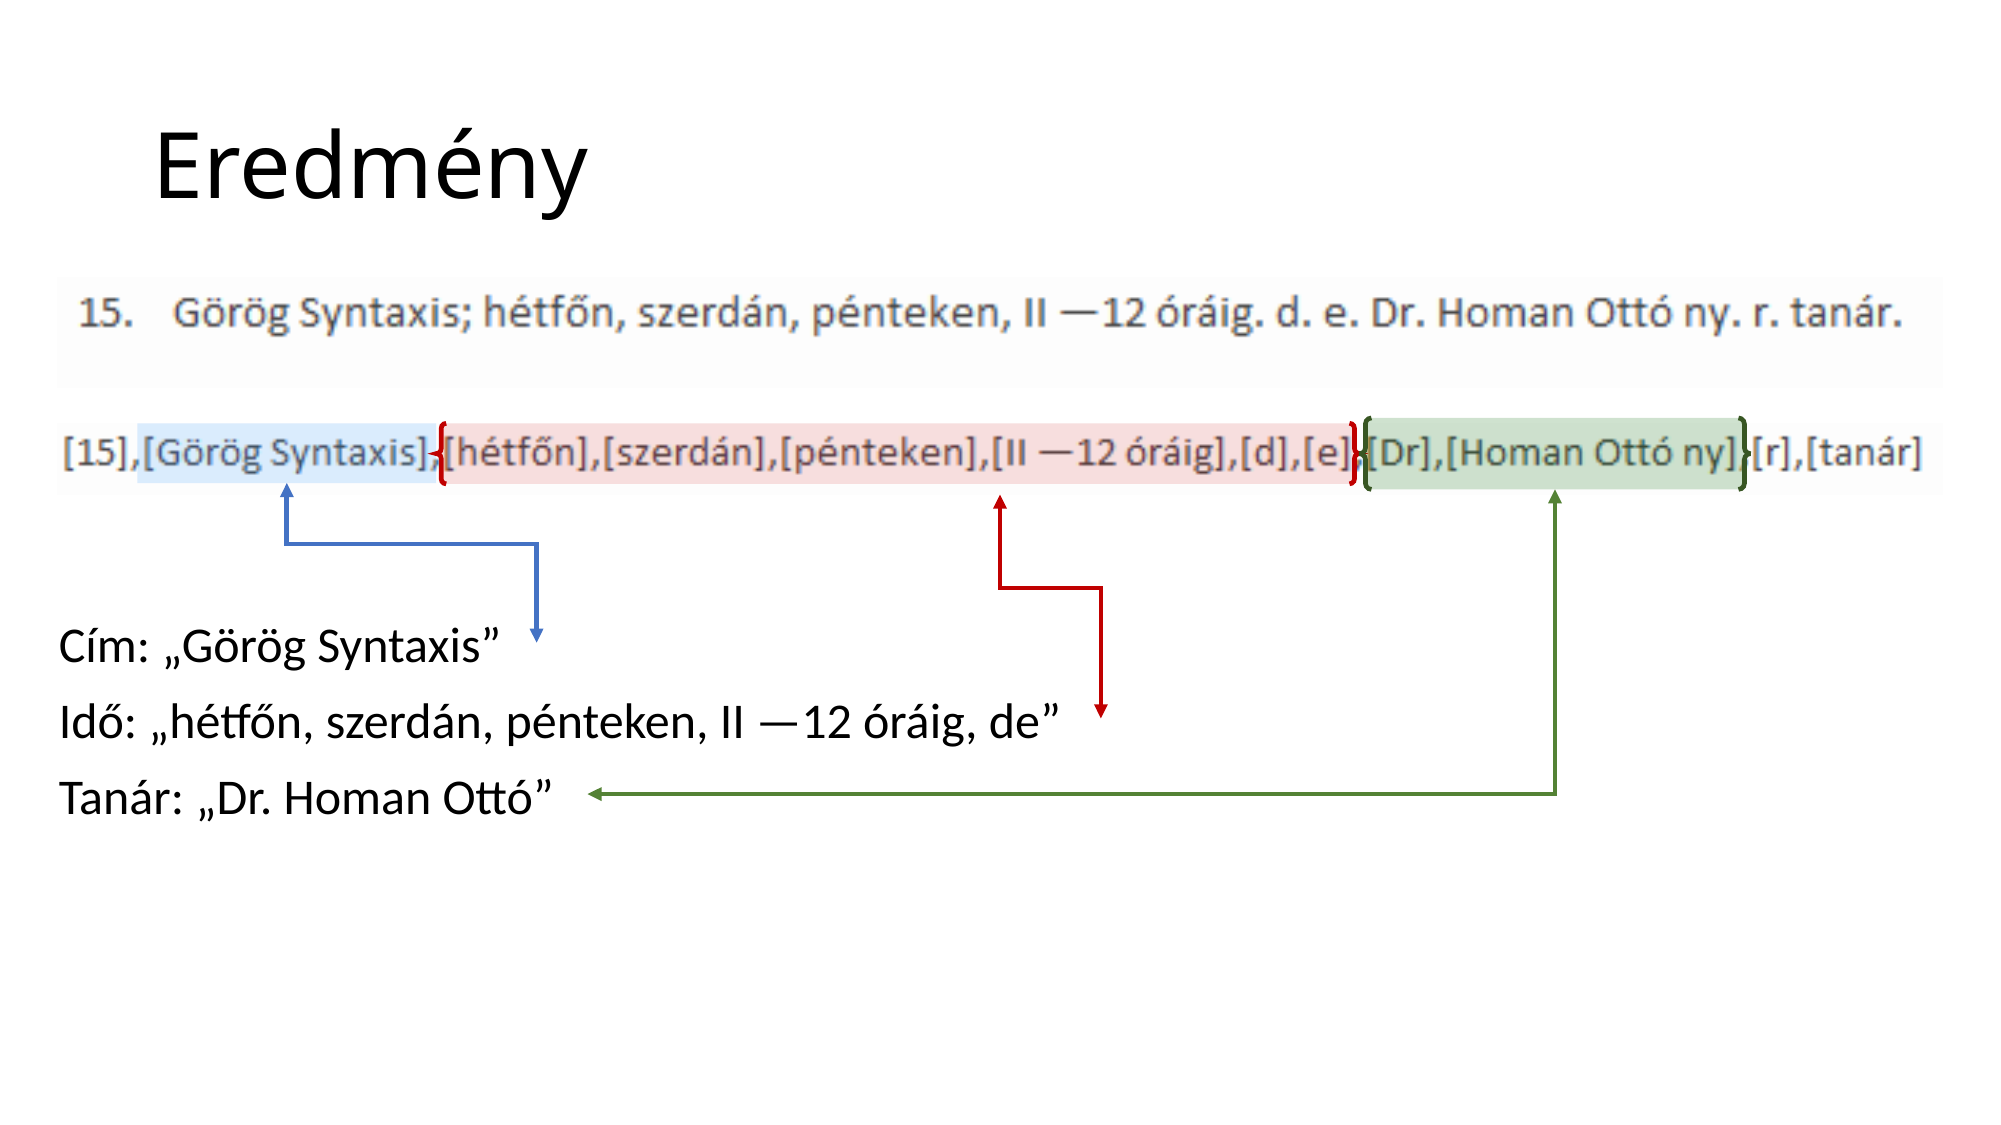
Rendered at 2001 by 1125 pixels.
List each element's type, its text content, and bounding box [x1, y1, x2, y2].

title Eredmény [137, 59, 1863, 277]
text_box [1365, 417, 1745, 423]
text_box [286, 483, 537, 644]
text_box Idő: „hétfőn, szerdán, pénteken, II —12 óráig, de” [44, 680, 587, 756]
text_box Cím: „Görög Syntaxis” [43, 605, 537, 680]
text_box Tanár: „Dr. Homan Ottó” [44, 756, 588, 832]
picture [57, 423, 1943, 495]
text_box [587, 489, 1555, 795]
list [57, 277, 1943, 388]
